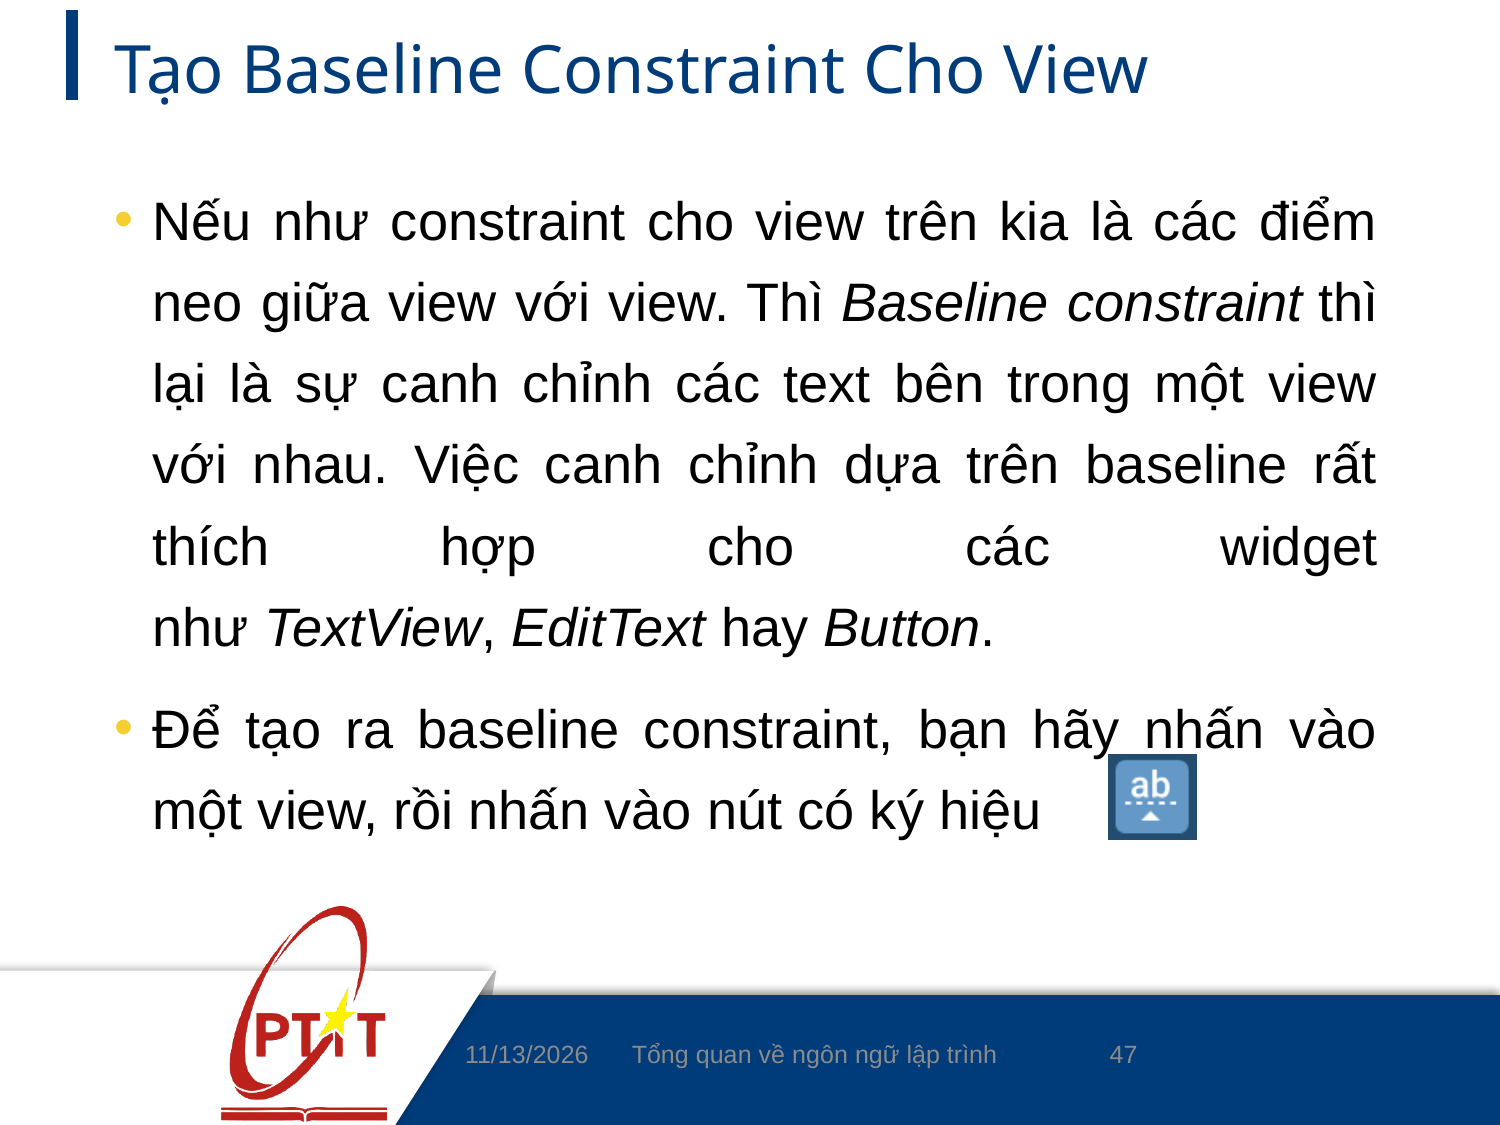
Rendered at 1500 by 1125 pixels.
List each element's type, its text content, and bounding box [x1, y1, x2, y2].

slide_number 47 [815, 1023, 1153, 1084]
footer Tổng quan về ngôn ngữ lập trình [561, 1023, 815, 1084]
picture [1108, 754, 1197, 840]
picture [221, 906, 387, 1122]
list Nếu như constraint cho view trên kia là các điểm neo giữa view với view. Thì Baseline constraint thì lại là sự canh chỉnh các text bên trong một view với nhau. Việc canh chỉnh dựa trên baseline rất thích hợp cho các widget như TextView, EditText hay Button. Để tạo ra baseline constraint, bạn hãy nhấn vào một view, rồi nhấn vào nút có ký hiệu [99, 162, 1394, 882]
title Tạo Baseline Constraint Cho View [99, 5, 1394, 138]
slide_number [450, 1023, 561, 1084]
